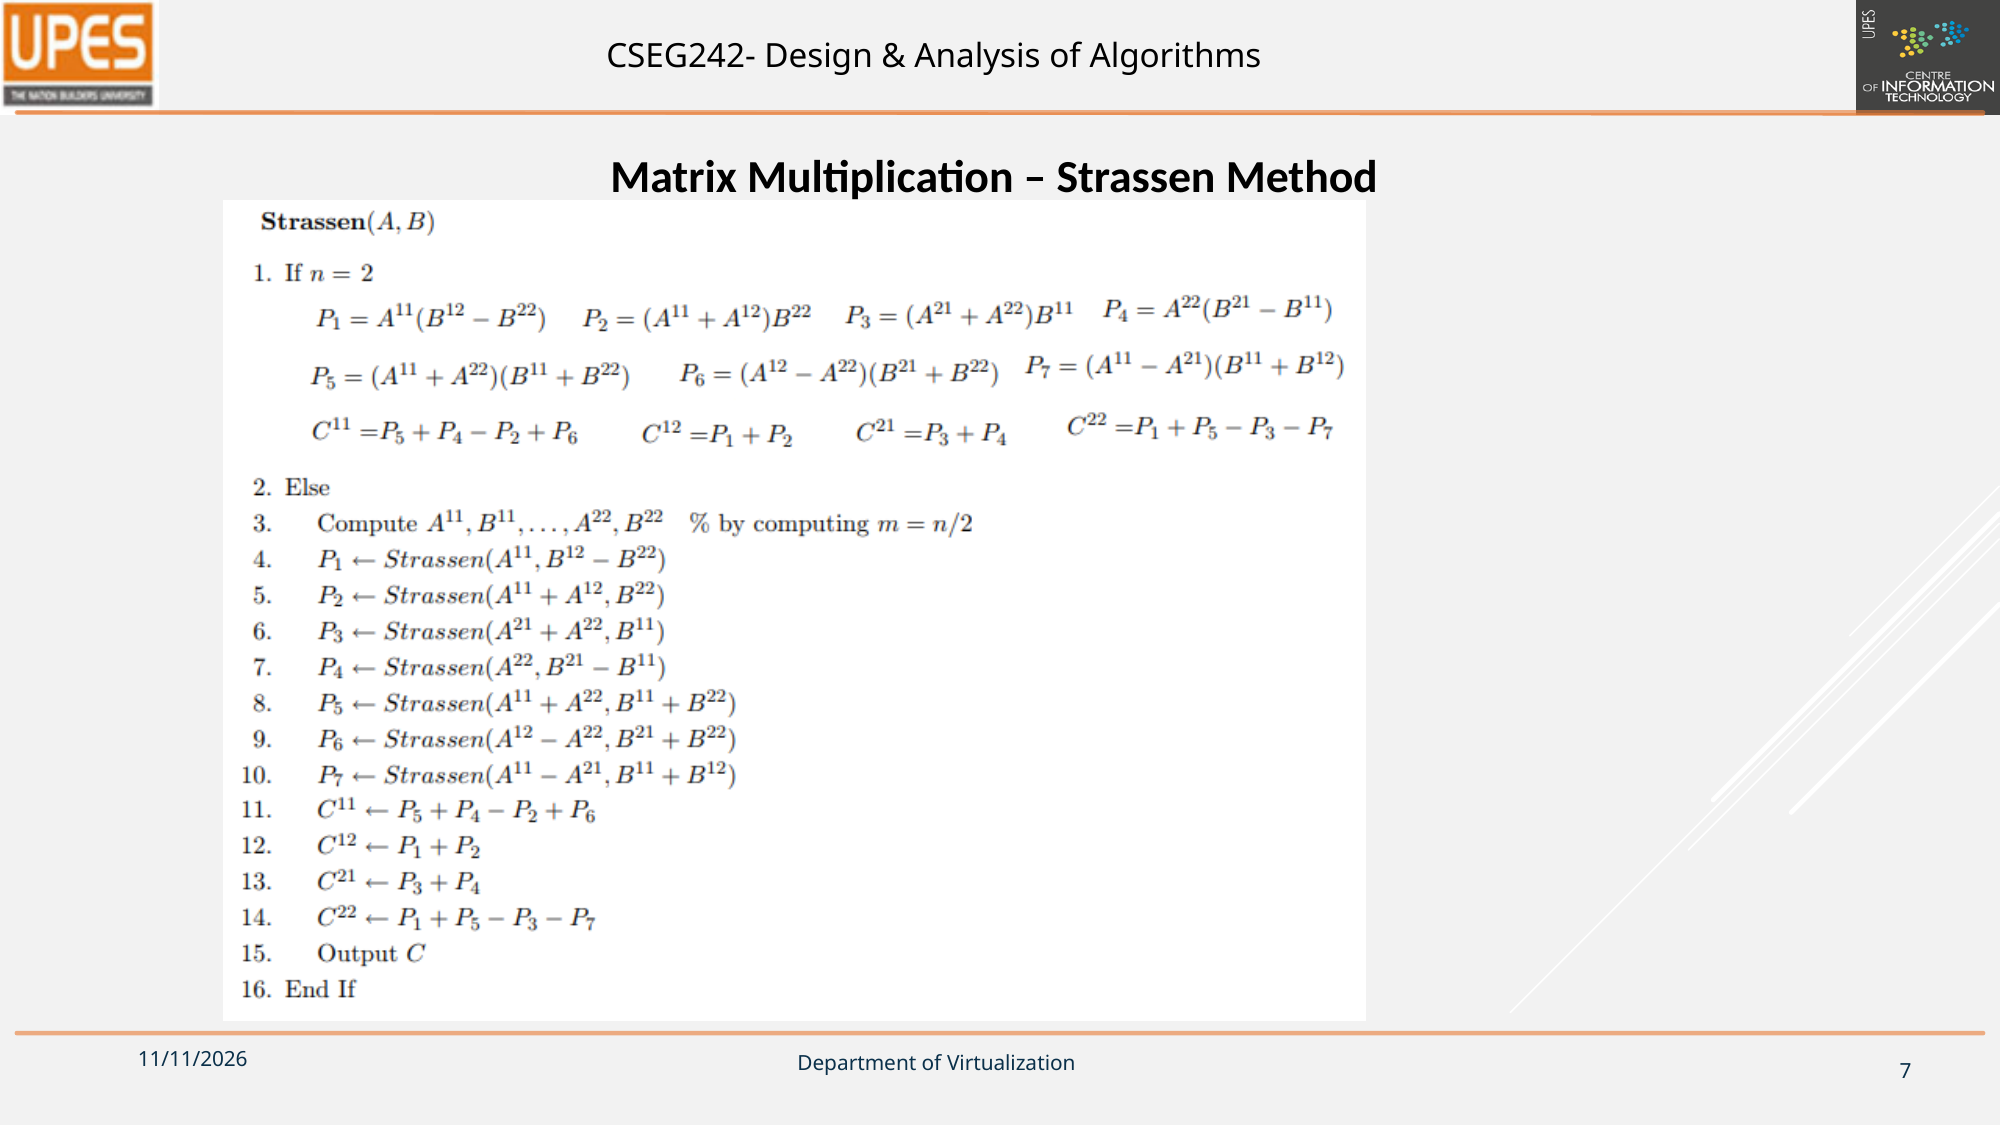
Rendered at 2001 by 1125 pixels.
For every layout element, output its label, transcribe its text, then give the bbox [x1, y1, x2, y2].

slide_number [0, 1038, 263, 1099]
picture [222, 199, 1366, 1021]
text_box Matrix Multiplication – Strassen Method [76, 139, 1913, 260]
picture [0, 0, 159, 115]
footer Department of Virtualization [317, 1041, 1555, 1102]
slide_number 7 [1755, 1038, 1927, 1094]
picture [1856, 0, 2000, 115]
